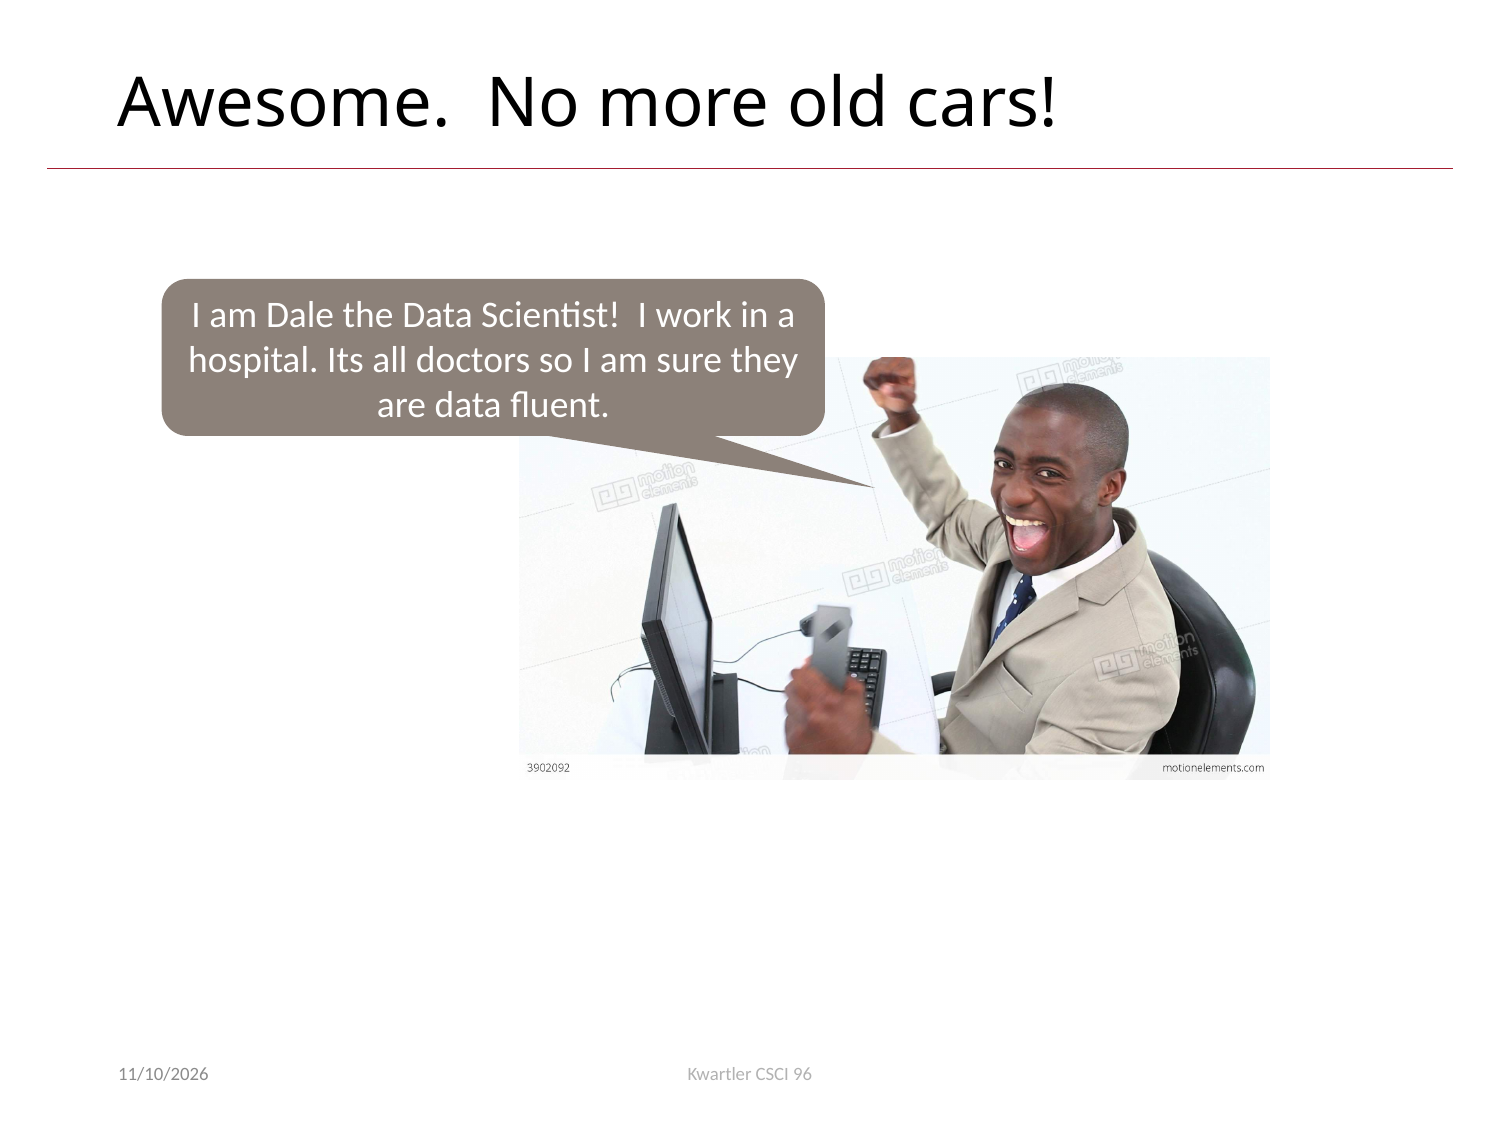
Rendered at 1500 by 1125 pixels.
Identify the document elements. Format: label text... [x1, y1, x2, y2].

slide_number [103, 1042, 441, 1103]
footer Kwartler CSCI 96 [496, 1042, 1004, 1103]
picture [519, 357, 1270, 780]
text_box I am Dale the Data Scientist! I work in a hospital. Its all doctors so I am sure they are data fluent. [160, 277, 826, 437]
title Awesome. No more old cars! [103, 59, 1397, 157]
